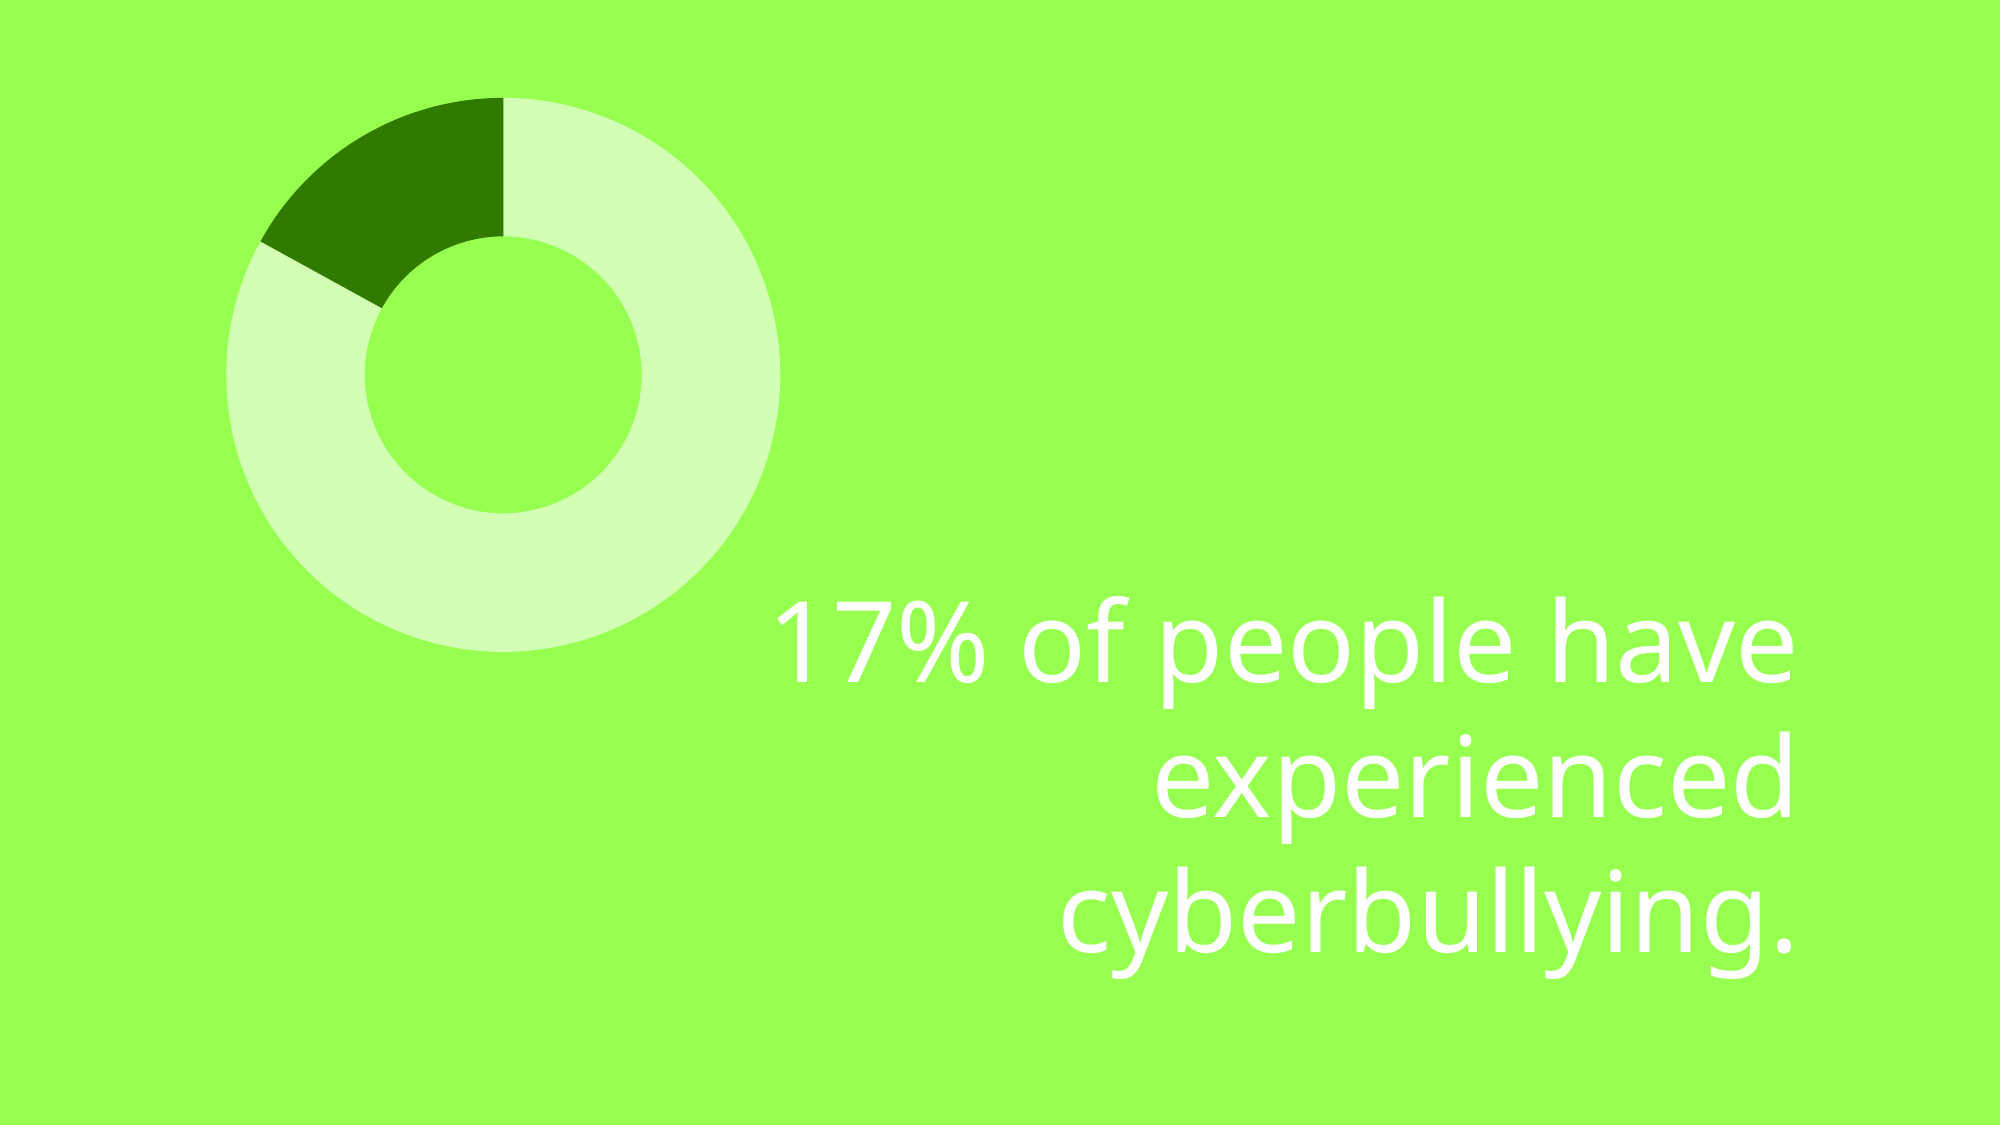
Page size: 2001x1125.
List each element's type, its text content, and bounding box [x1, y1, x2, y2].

chart [207, 74, 808, 675]
text_box 17% of people have experienced cyberbullying. [704, 562, 1815, 983]
